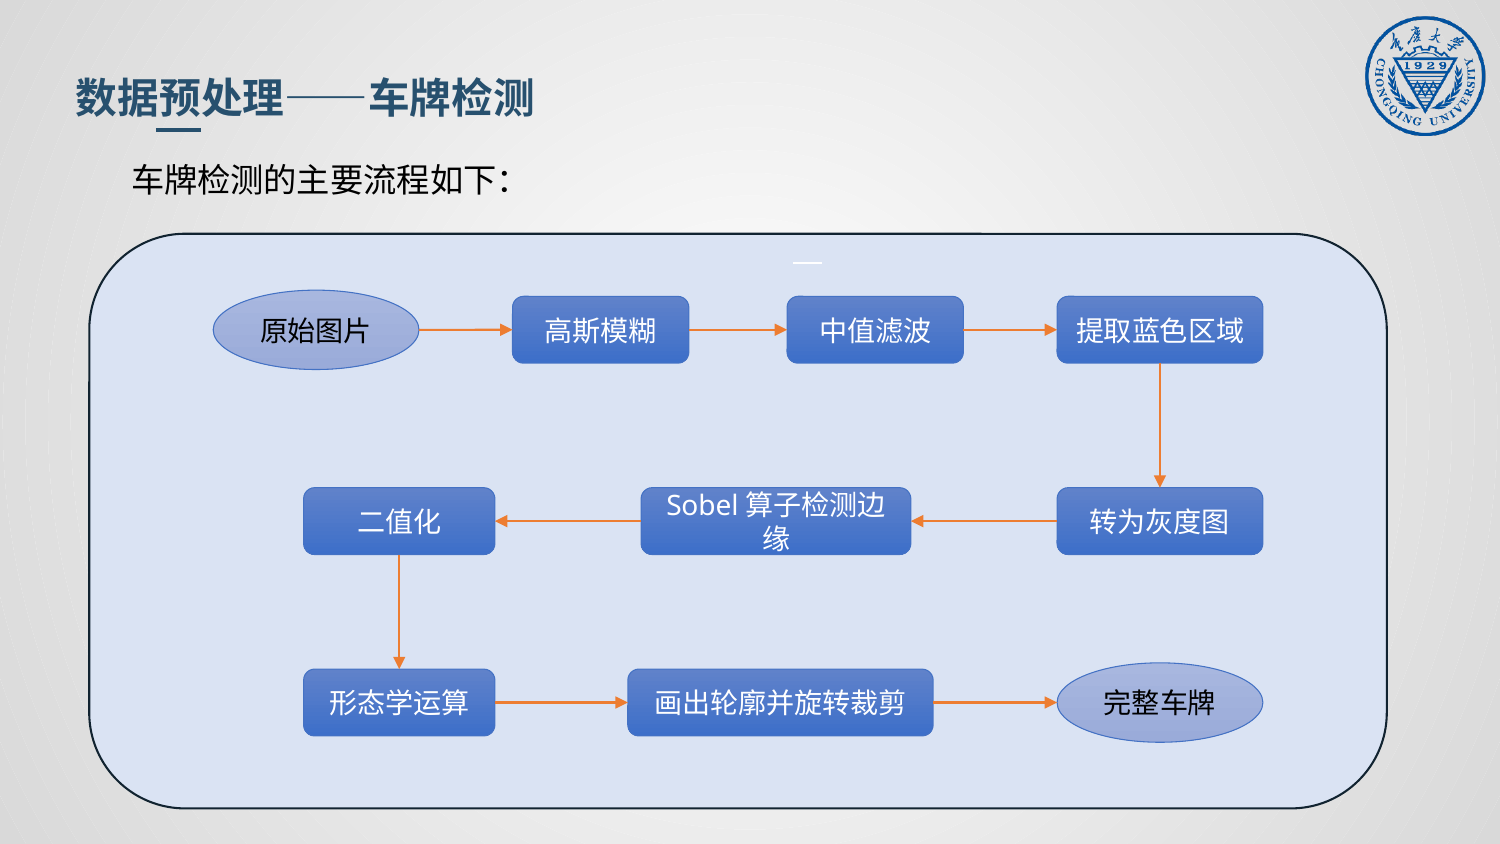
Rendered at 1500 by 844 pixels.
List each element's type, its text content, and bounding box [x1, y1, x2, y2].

picture [1359, 10, 1490, 142]
text_box 完整车牌 [1056, 662, 1264, 743]
text_box 车牌检测的主要流程如下： [116, 151, 738, 207]
text_box 画出轮廓并旋转裁剪 [627, 668, 934, 737]
text_box 数据预处理——车牌检测 [61, 64, 812, 130]
text_box 中值滤波 [786, 295, 964, 364]
text_box 二值化 [303, 487, 496, 556]
text_box 转为灰度图 [1056, 487, 1264, 556]
text_box 形态学运算 [303, 668, 496, 737]
text_box 高斯模糊 [511, 295, 690, 364]
text_box 原始图片 [212, 289, 420, 371]
text_box 提取蓝色区域 [1056, 295, 1264, 364]
text_box Sobel算子检测边缘 [640, 487, 912, 556]
text_box [88, 232, 1388, 810]
